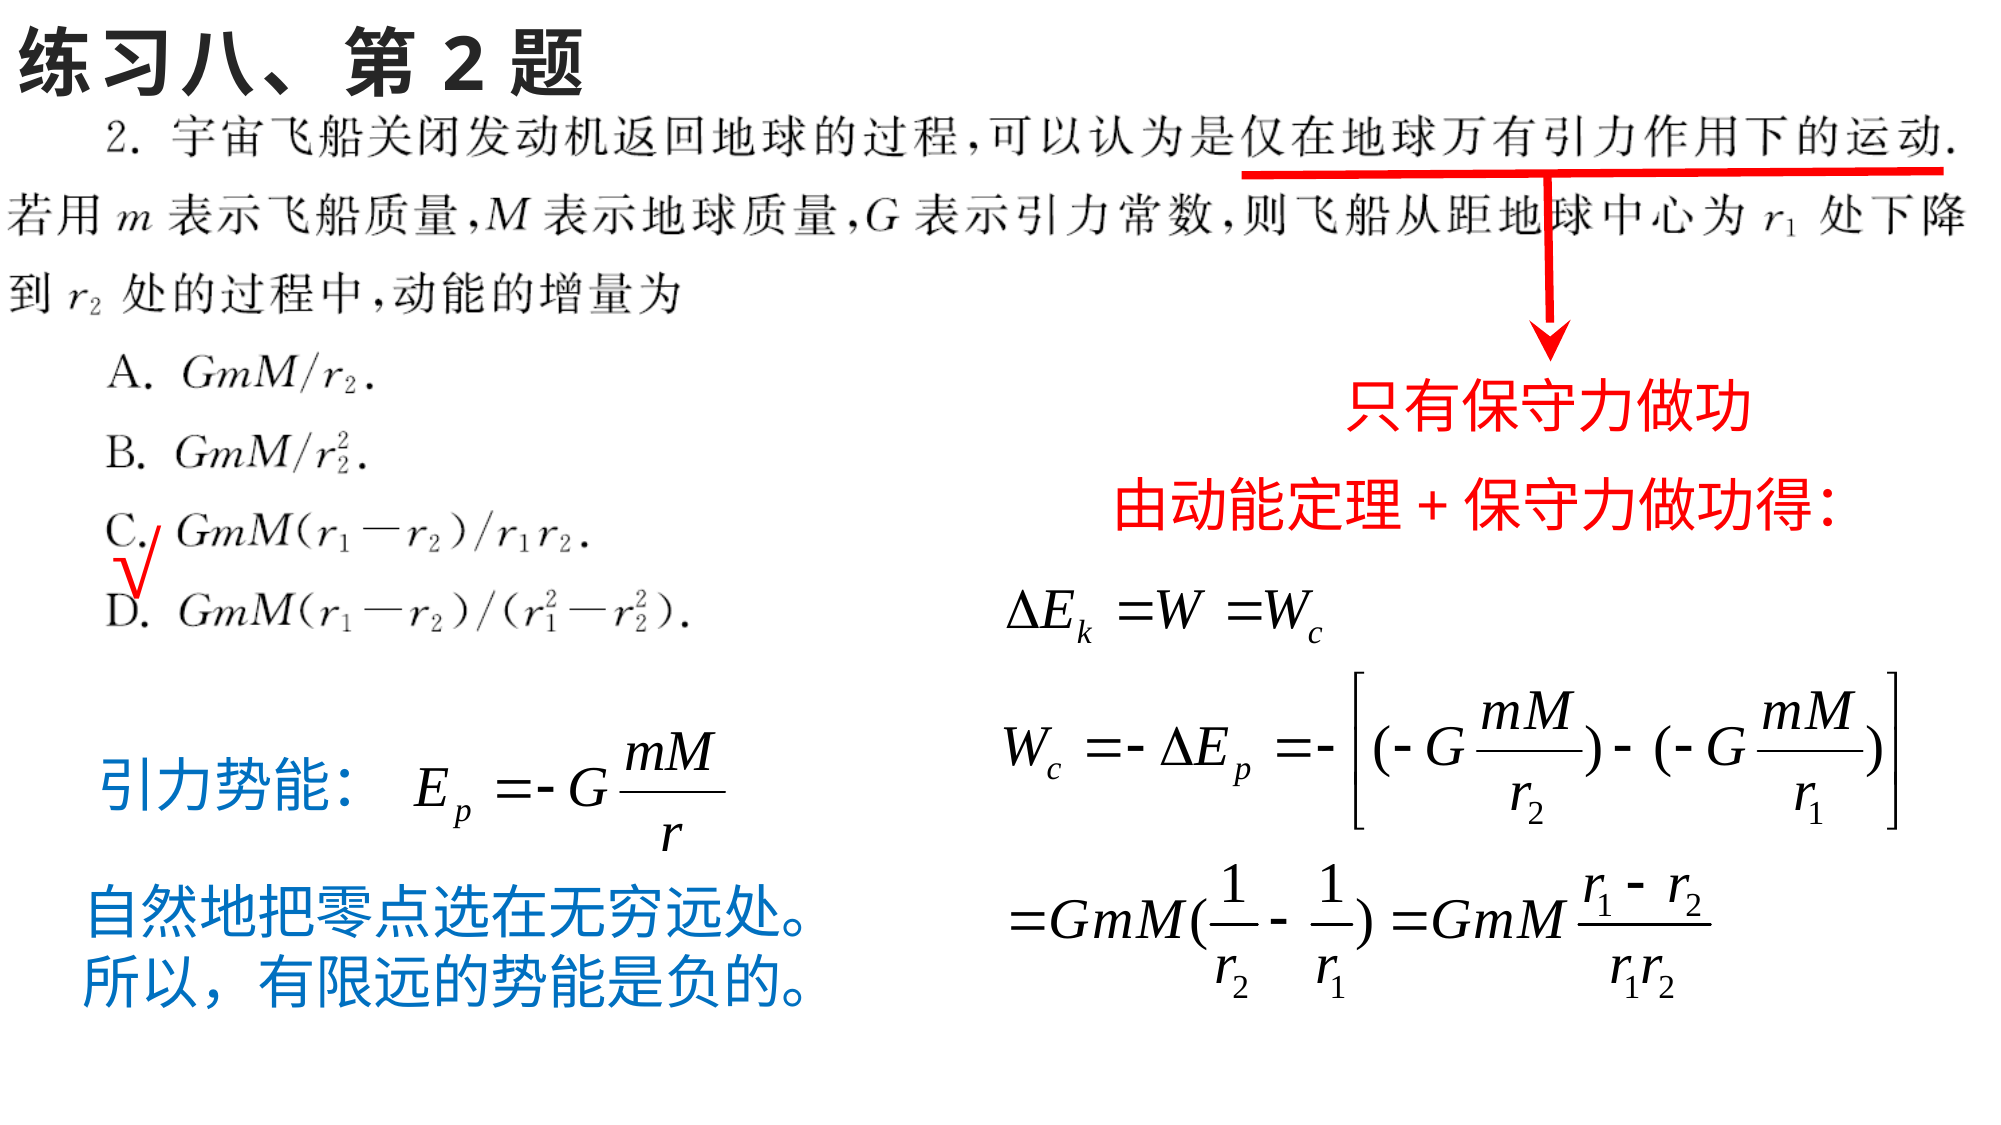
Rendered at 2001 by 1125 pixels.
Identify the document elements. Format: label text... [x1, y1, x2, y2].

picture [0, 97, 1983, 662]
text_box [67, 715, 856, 1024]
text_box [997, 573, 1922, 1010]
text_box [1241, 171, 1944, 176]
text_box 练习八、第2题 [3, 2, 602, 97]
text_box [1547, 175, 1551, 362]
